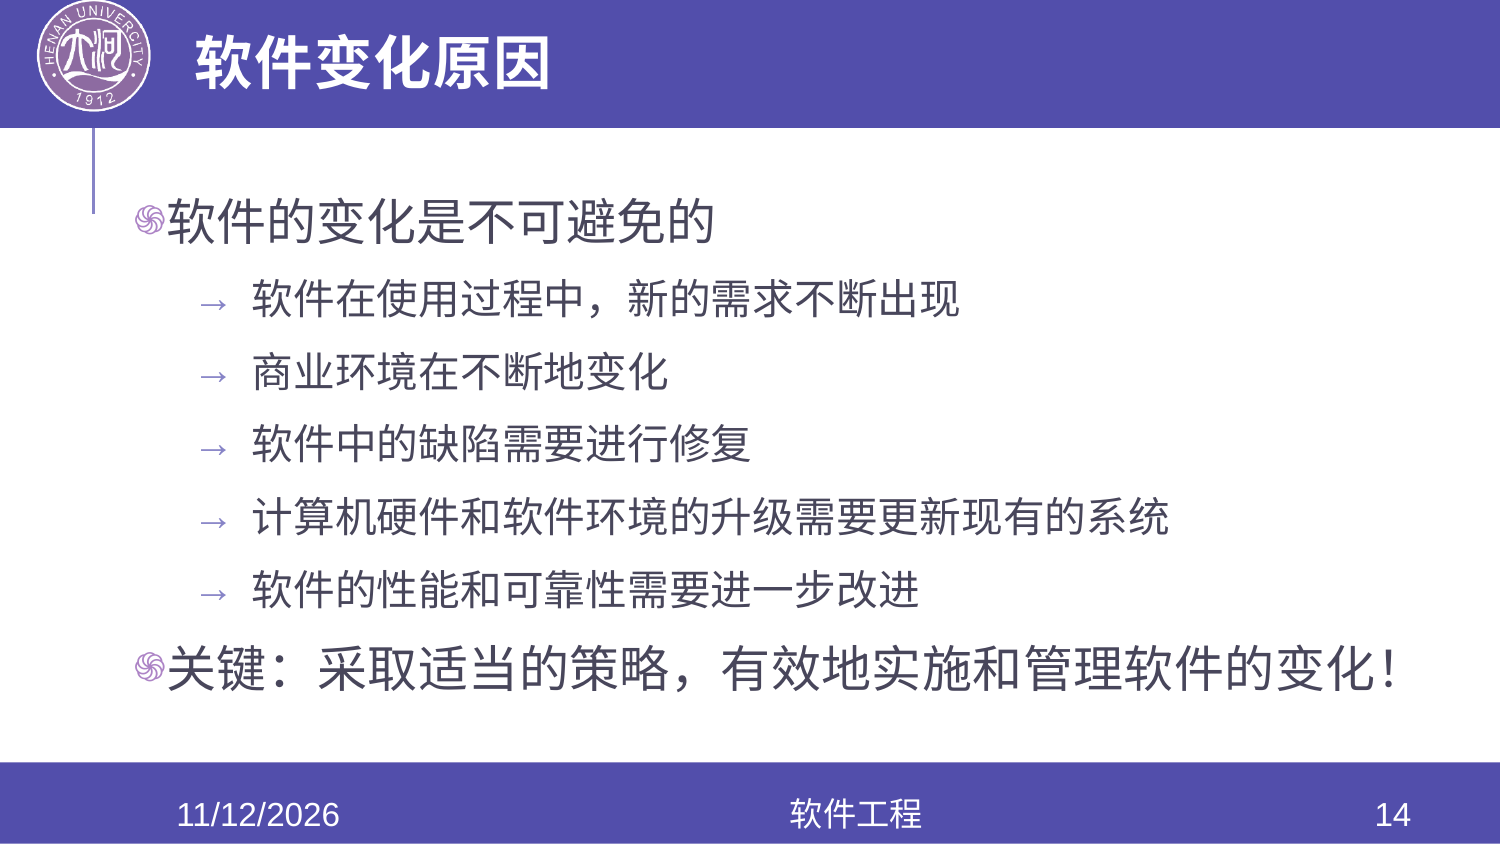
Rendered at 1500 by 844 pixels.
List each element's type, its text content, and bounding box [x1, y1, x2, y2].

title 软件变化原因 [179, 0, 1454, 136]
slide_number 14 [1333, 796, 1454, 830]
list 软件的变化是不可避免的 软件在使用过程中，新的需求不断出现 商业环境在不断地变化 软件中的缺陷需要进行修复 计算机硬件和软件环境的升级需要更新现有的系统 软件的性能和可靠性需要进一步改进 关键：采取适当的策略，有效地实施和管理软件的变化！ [126, 170, 1434, 777]
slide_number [126, 796, 391, 830]
footer 软件工程 [391, 796, 1322, 830]
